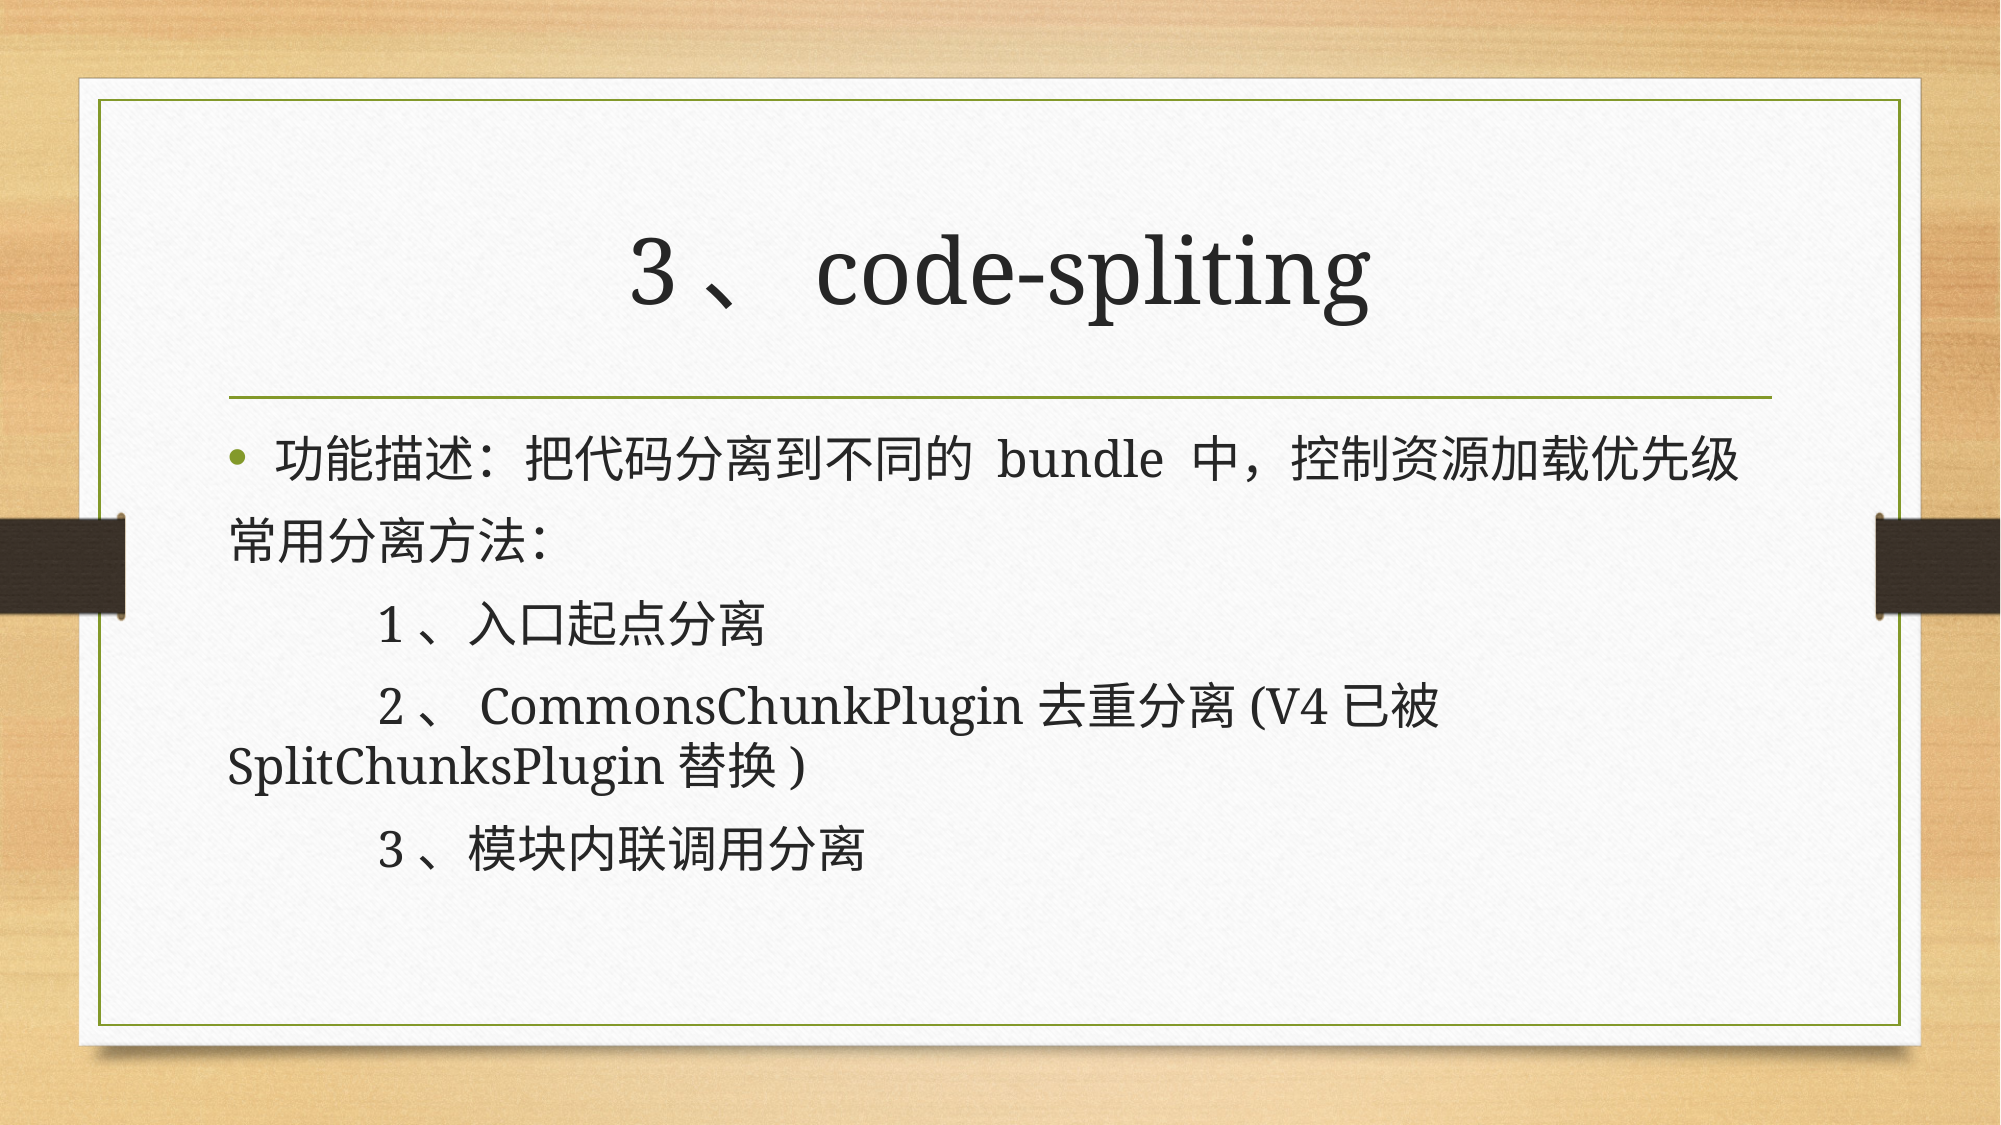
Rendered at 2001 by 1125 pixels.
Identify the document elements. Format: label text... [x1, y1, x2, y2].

title 3、code-spliting [212, 161, 1788, 375]
picture [0, 0, 2001, 1125]
list 功能描述：把代码分离到不同的 bundle 中，控制资源加载优先级 常用分离方法： 1、入口起点分离 2、CommonsChunkPlugin去重分离(V4已被 SplitChunksPlugin替换) 3、模块内联调用分离 [212, 419, 1788, 964]
